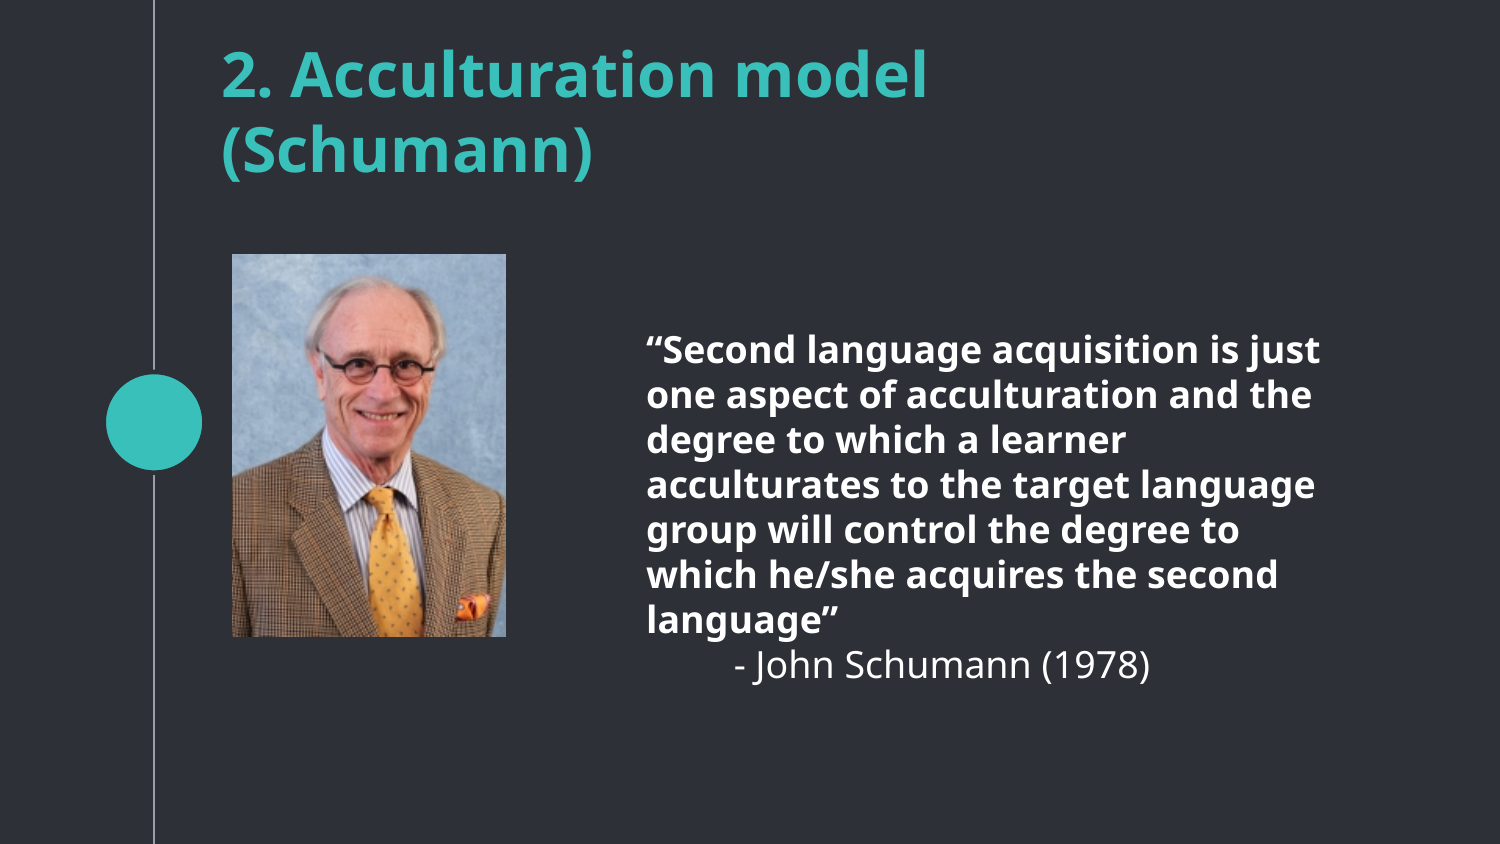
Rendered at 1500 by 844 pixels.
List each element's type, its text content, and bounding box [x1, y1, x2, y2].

picture [231, 253, 506, 638]
title 2. Acculturation model (Schumann) [205, 66, 1317, 154]
text_box “Second language acquisition is just one aspect of acculturation and the degree to which a learner acculturates to the target language group will control the degree to which he/she acquires the second language” - John Schumann (1978) [631, 319, 1353, 764]
